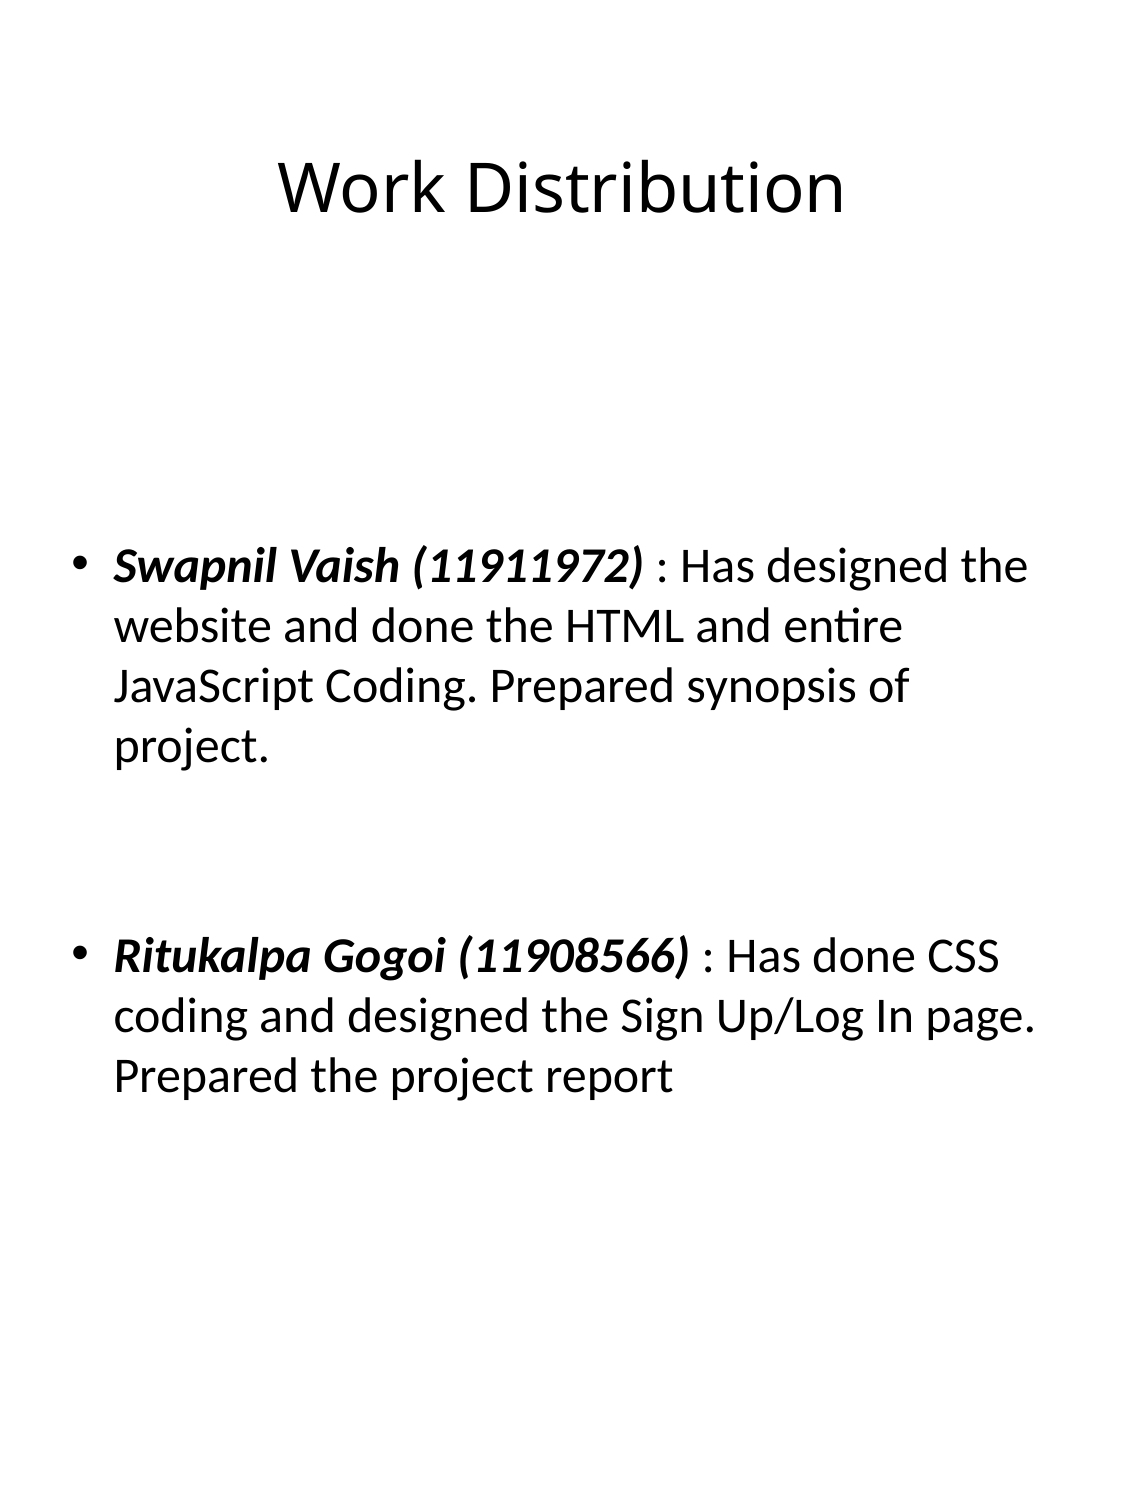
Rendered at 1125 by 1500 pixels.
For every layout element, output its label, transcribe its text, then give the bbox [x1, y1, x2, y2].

title Work Distribution [56, 60, 1069, 310]
list Swapnil Vaish (11911972) : Has designed the website and done the HTML and entire JavaScript Coding. Prepared synopsis of project. Ritukalpa Gogoi (11908566) : Has done CSS coding and designed the Sign Up/Log In page. Prepared the project report [56, 524, 1069, 1340]
